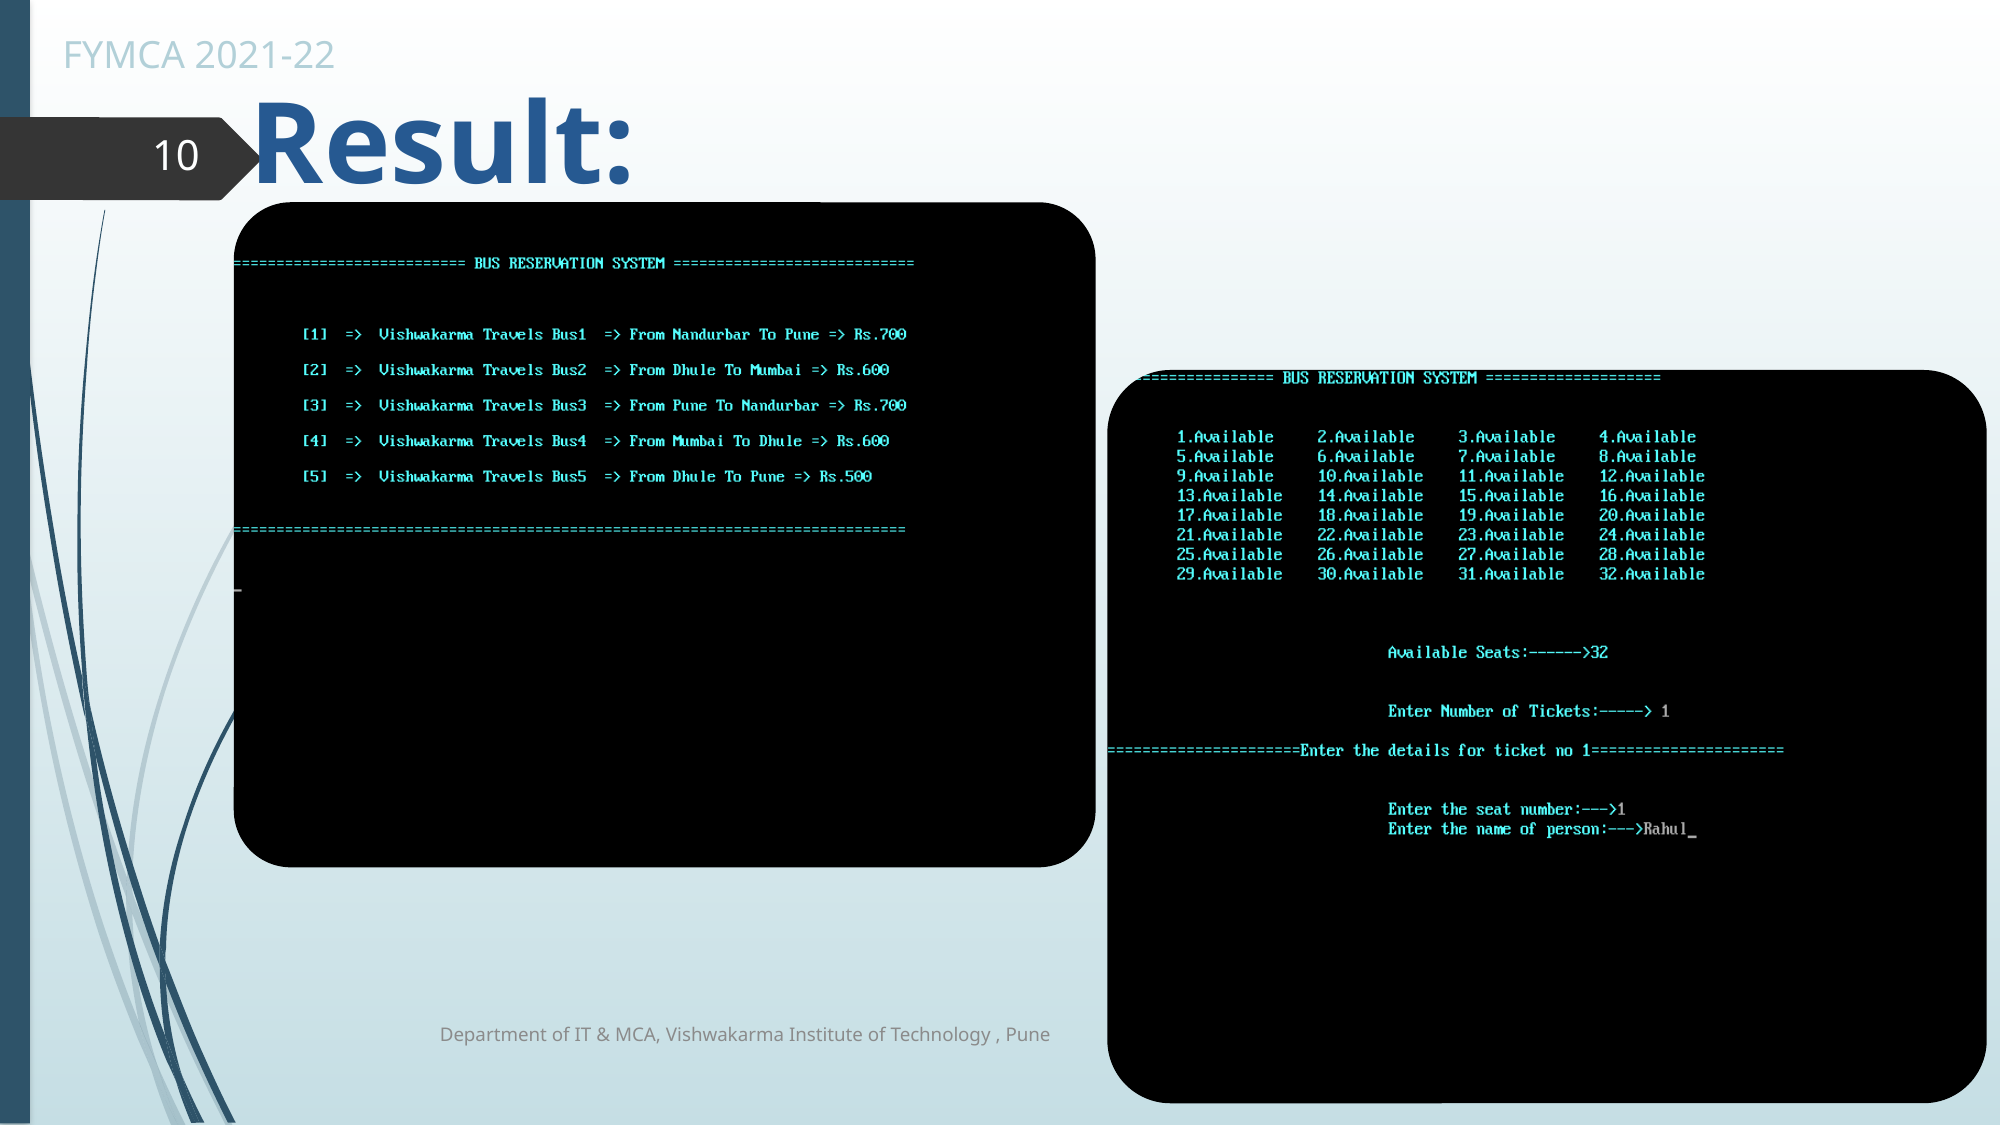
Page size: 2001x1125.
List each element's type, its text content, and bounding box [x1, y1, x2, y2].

text_box Result: [205, 63, 651, 214]
picture [233, 201, 1096, 868]
footer Department of IT & MCA, Vishwakarma Institute of Technology , Pune [424, 1005, 1102, 1065]
slide_number 10 [87, 127, 205, 188]
picture [1107, 369, 1987, 1104]
